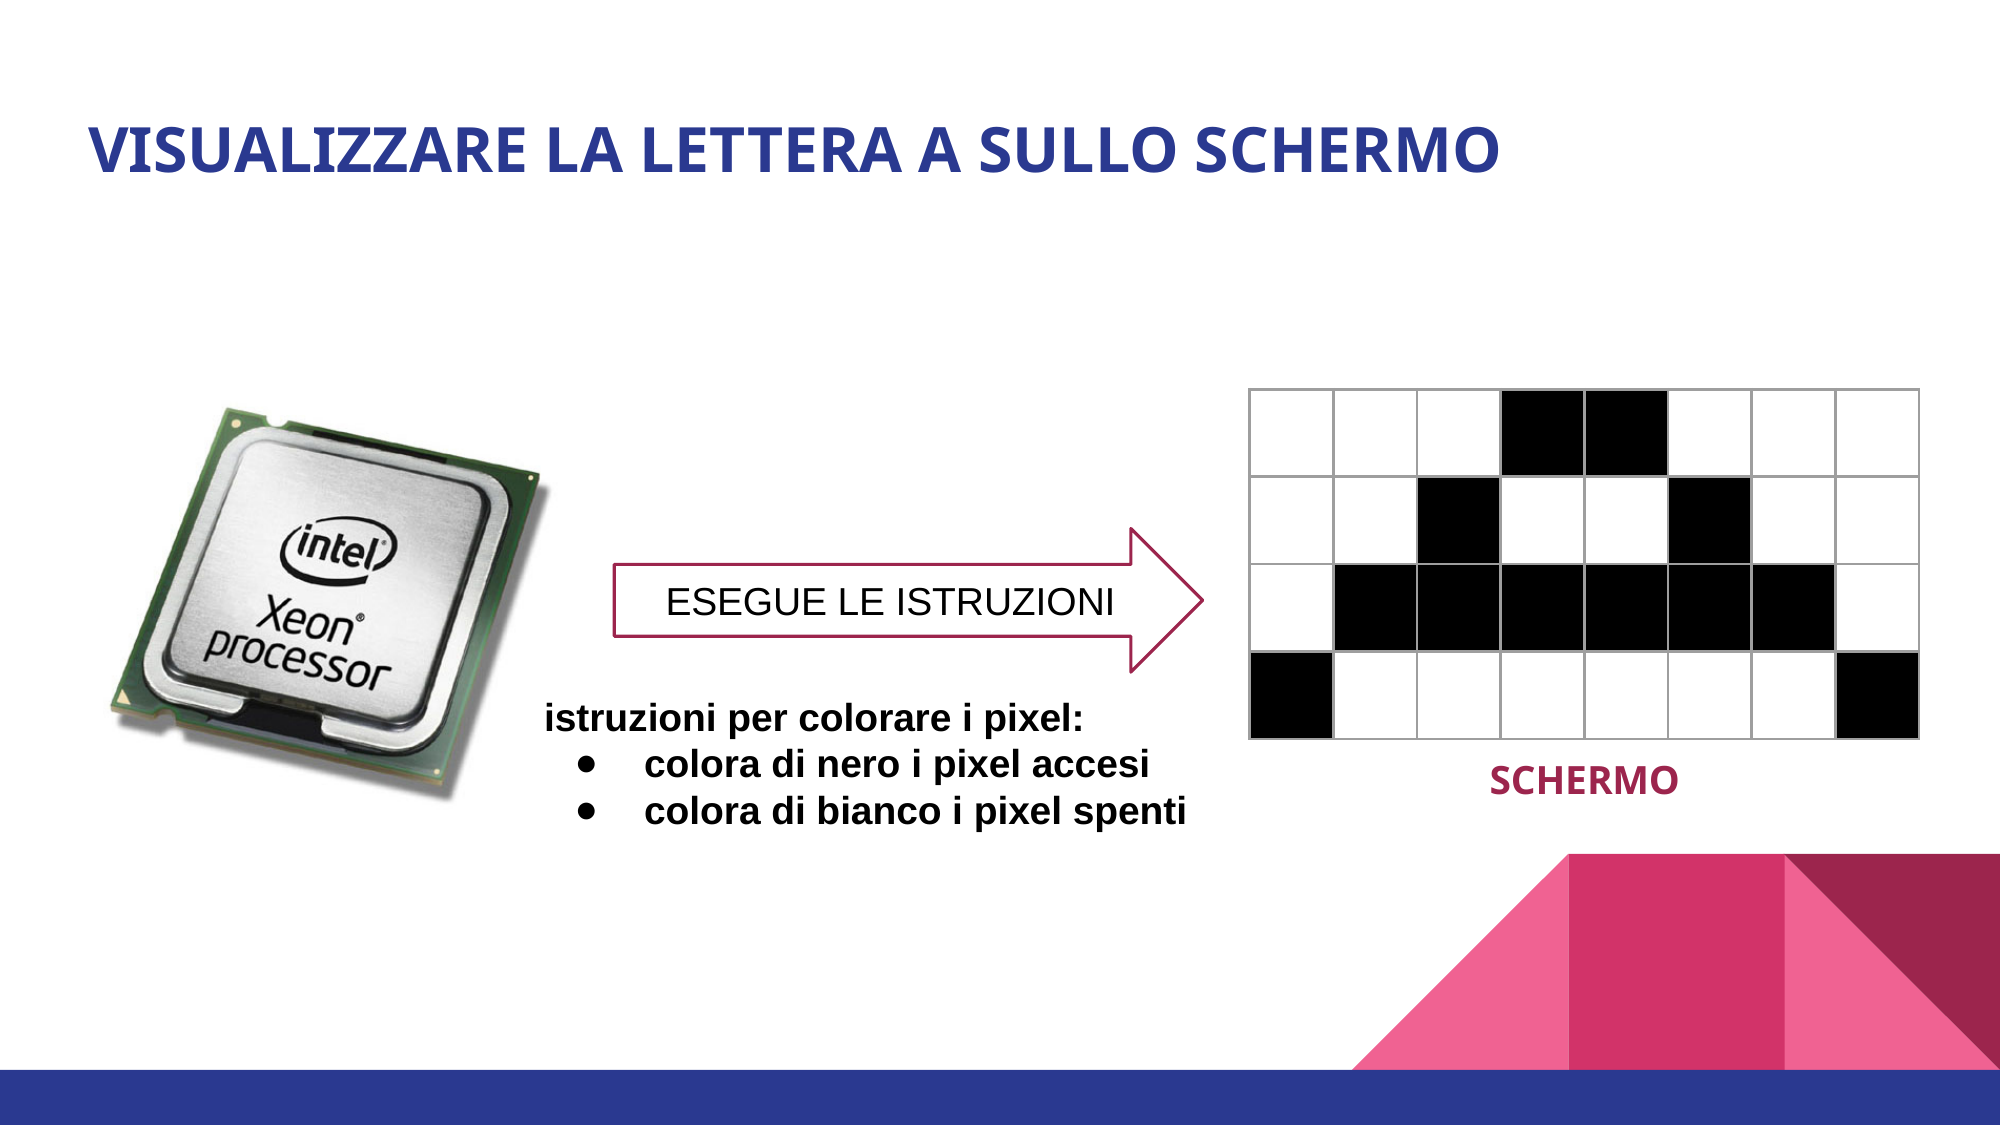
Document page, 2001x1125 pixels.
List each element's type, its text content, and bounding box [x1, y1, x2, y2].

table_cell [1753, 653, 1834, 738]
table_cell [1502, 478, 1583, 563]
table_cell [1418, 653, 1499, 738]
table_header 1 [1502, 391, 1583, 475]
table_cell [1335, 653, 1416, 738]
table_cell 1 [1837, 653, 1918, 738]
table_cell [1502, 653, 1583, 738]
table_cell 1 [1418, 565, 1499, 650]
text_box SCHERMO [1293, 740, 1920, 823]
table_cell 1 [1753, 565, 1834, 650]
table_cell [1335, 478, 1416, 563]
table_cell [1251, 565, 1332, 650]
table_header [1753, 391, 1834, 475]
title VISUALIZZARE LA LETTERA A SULLO SCHERMO [68, 89, 1932, 223]
table_header [1251, 391, 1332, 475]
table_cell [1586, 653, 1667, 738]
picture [95, 390, 568, 811]
table_header [1837, 391, 1918, 475]
table_cell 1 [1669, 478, 1750, 563]
table_header [1335, 391, 1416, 475]
text_box ESEGUE LE ISTRUZIONI [614, 528, 1203, 672]
text_box istruzioni per colorare i pixel: colora di nero i pixel accesi colora di bianco i pixel spenti [524, 672, 1293, 852]
table_cell [1837, 565, 1918, 650]
table_cell [1586, 478, 1667, 563]
table_cell [1753, 478, 1834, 563]
table_header 1 [1586, 391, 1667, 475]
table_cell 1 [1586, 565, 1667, 650]
table_cell [1251, 478, 1332, 563]
table_cell [1837, 478, 1918, 563]
table_cell 1 [1418, 478, 1499, 563]
table_cell 1 [1335, 565, 1416, 650]
table_header [1669, 391, 1750, 475]
table_cell 1 [1251, 653, 1332, 738]
table_cell 1 [1502, 565, 1583, 650]
table_cell 1 [1669, 565, 1750, 650]
table_header [1418, 391, 1499, 475]
table_cell [1669, 653, 1750, 738]
